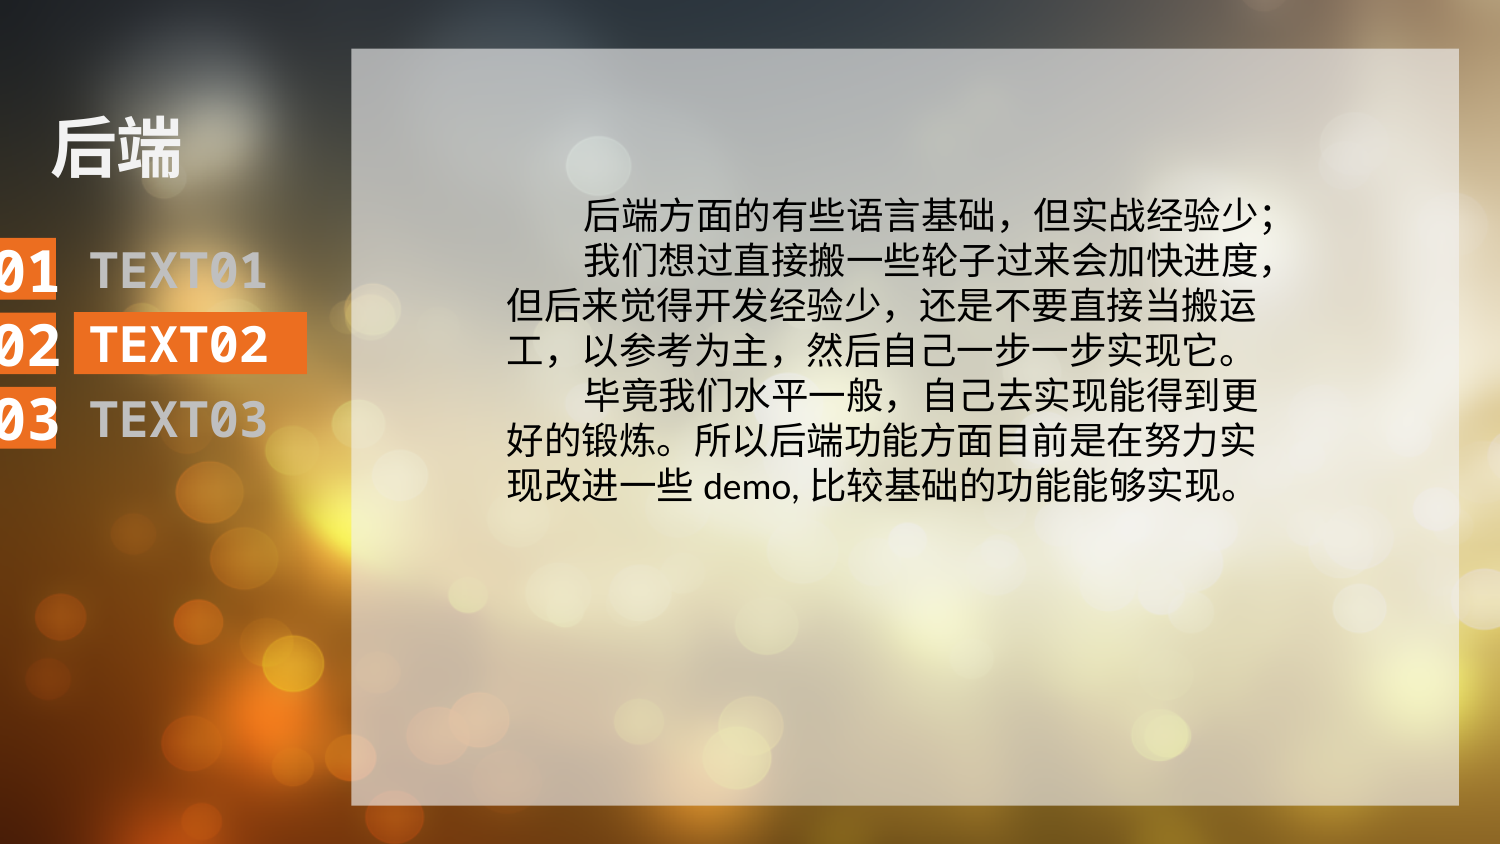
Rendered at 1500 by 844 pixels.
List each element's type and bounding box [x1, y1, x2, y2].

picture [0, 0, 1500, 844]
text_box [0, 226, 101, 462]
